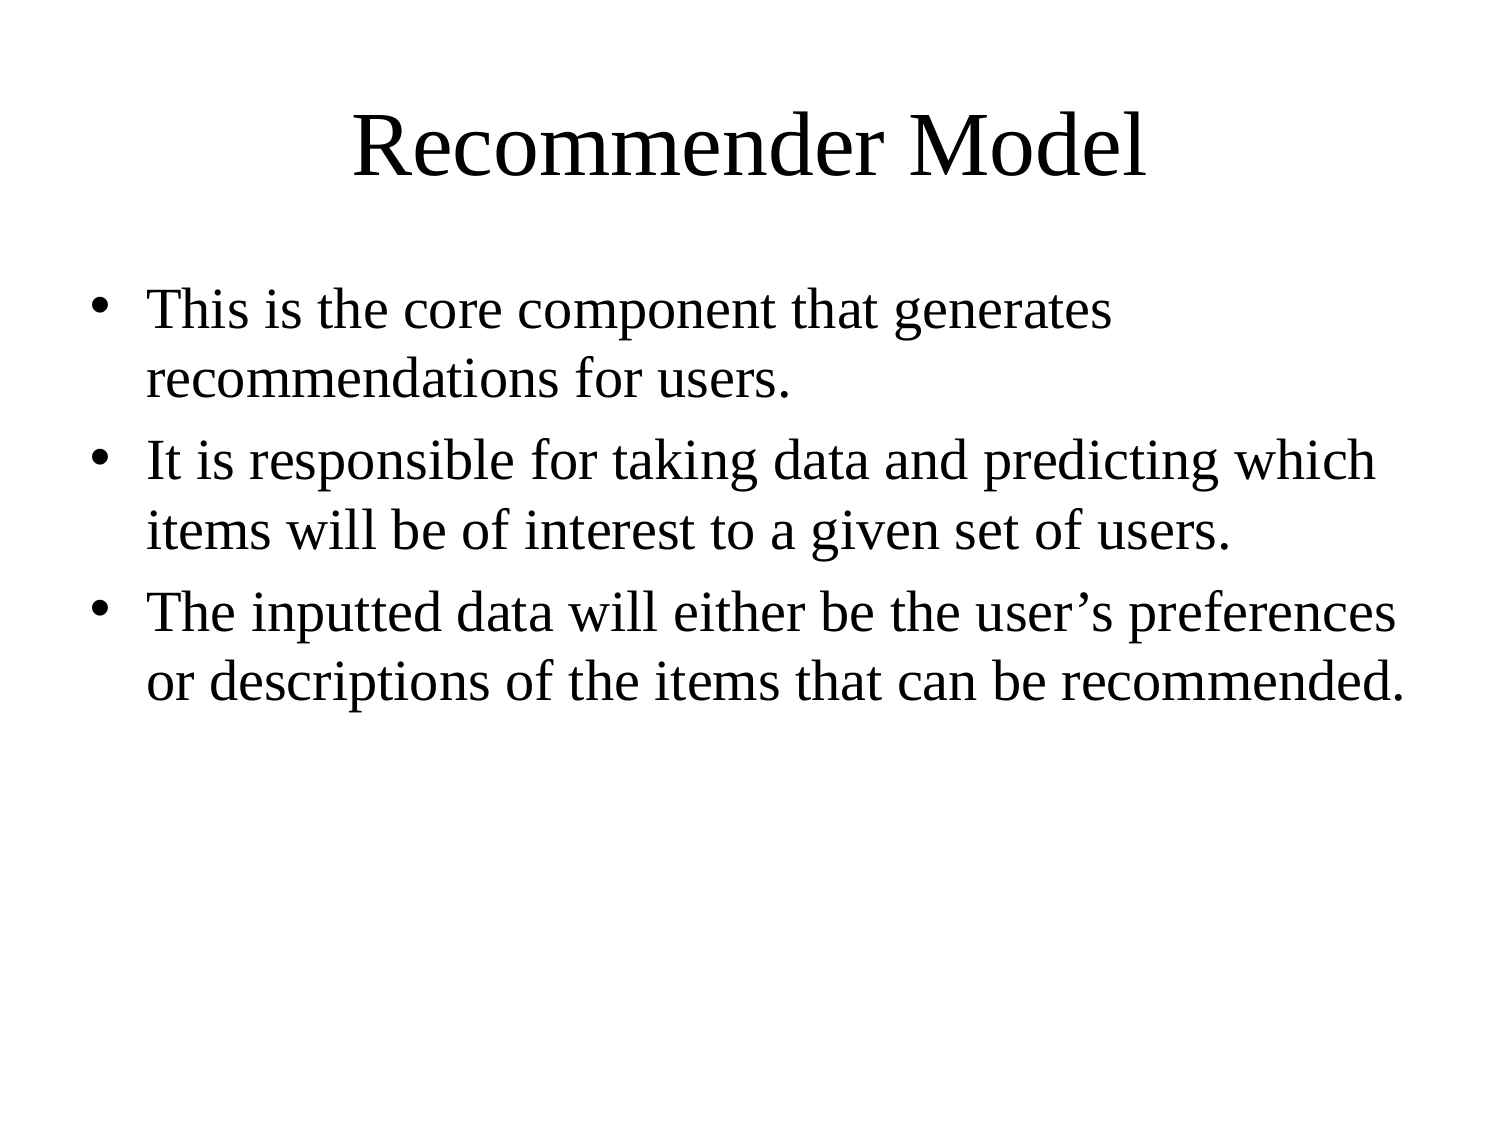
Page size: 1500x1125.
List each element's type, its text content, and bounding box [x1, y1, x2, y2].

text_box This is the core component that generates recommendations for users. It is responsible for taking data and predicting which items will be of interest to a given set of users. The inputted data will either be the user’s preferences or descriptions of the items that can be recommended. [75, 262, 1425, 1005]
text_box Recommender Model [75, 45, 1425, 233]
